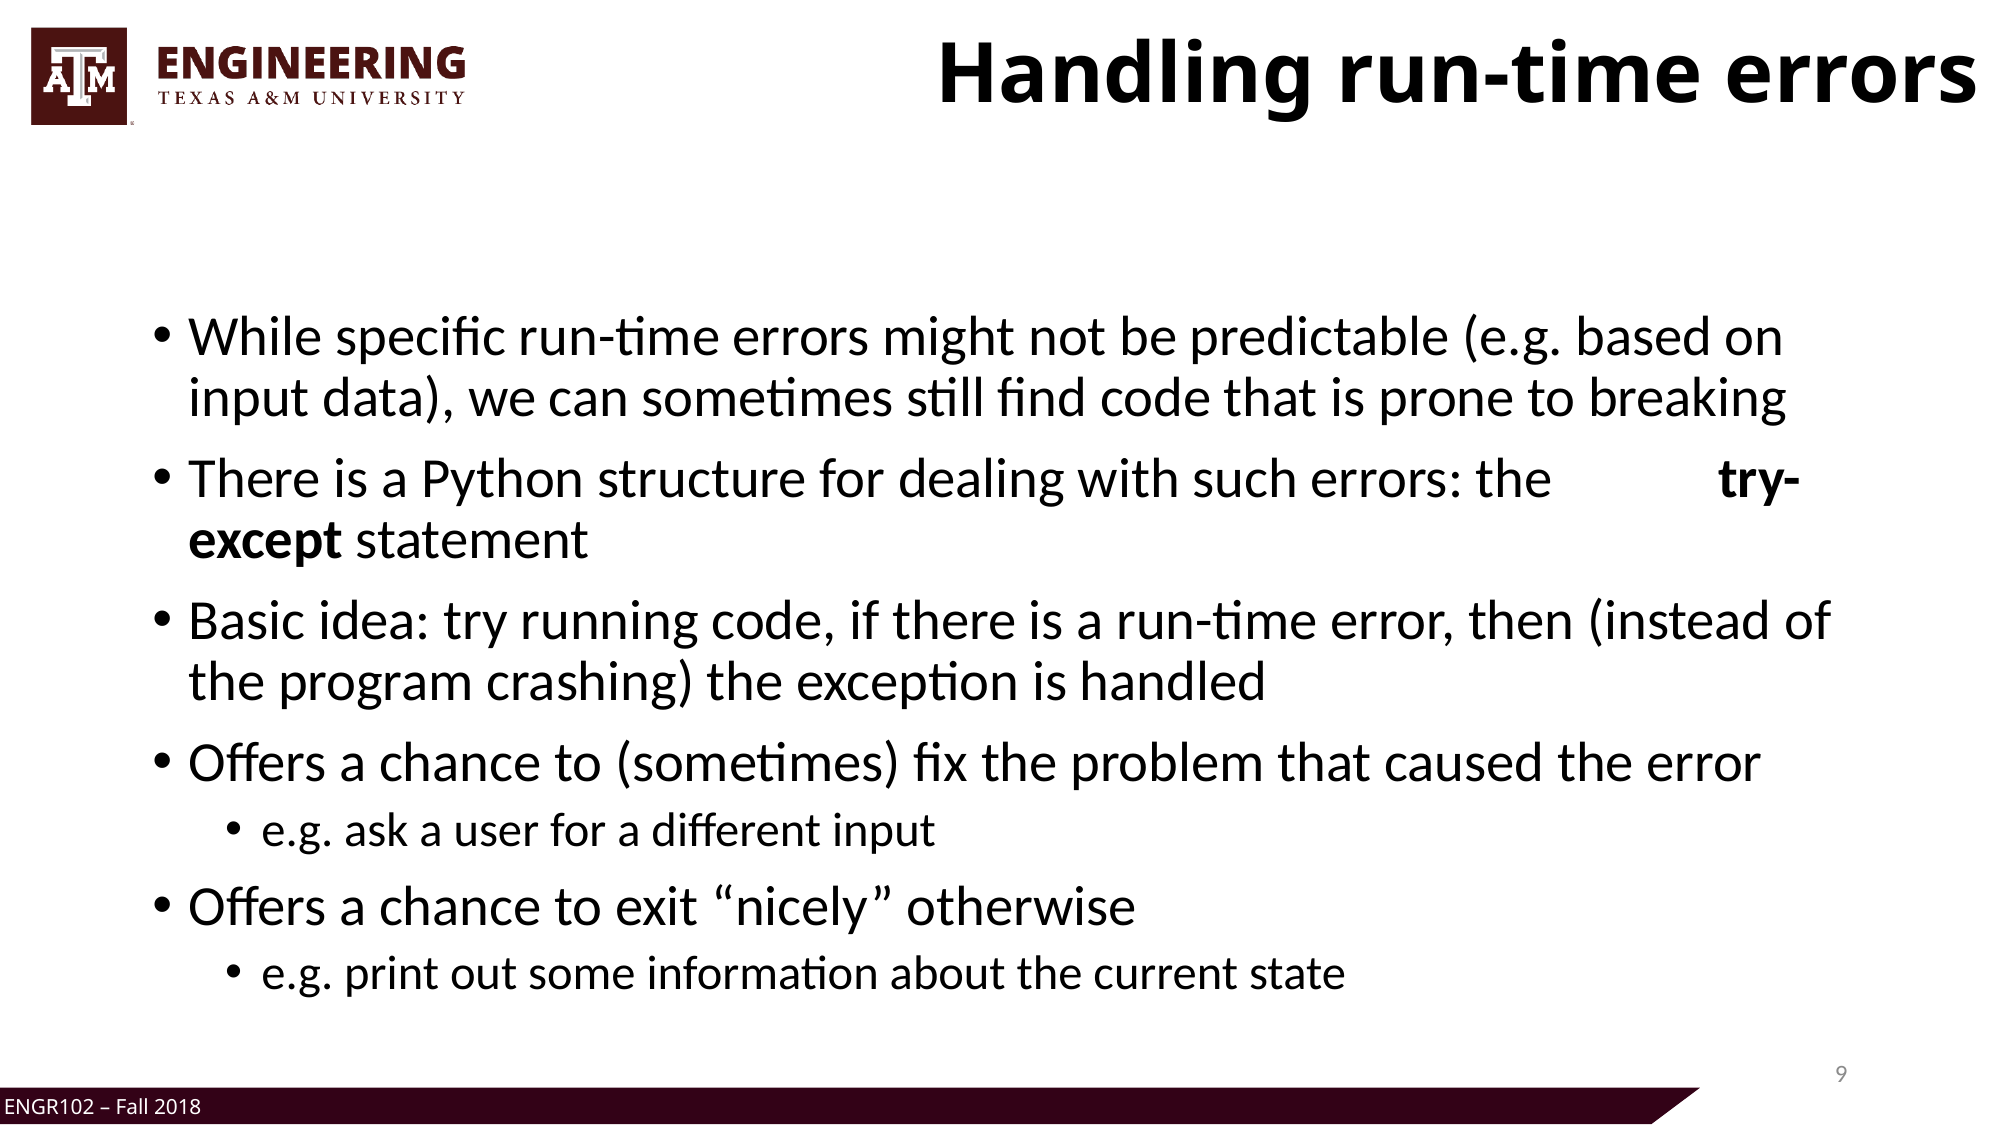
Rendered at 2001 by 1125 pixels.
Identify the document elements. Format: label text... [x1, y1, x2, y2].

slide_number 9 [1412, 1042, 1863, 1103]
list While specific run-time errors might not be predictable (e.g. based on input data), we can sometimes still find code that is prone to breaking There is a Python structure for dealing with such errors: the try-except statement Basic idea: try running code, if there is a run-time error, then (instead of the program crashing) the exception is handled Offers a chance to (sometimes) fix the problem that caused the error e.g. ask a user for a different input Offers a chance to exit “nicely” otherwise e.g. print out some information about the current state [137, 299, 1863, 1014]
title Handling run-time errors [895, 0, 1995, 151]
picture [24, 21, 474, 130]
